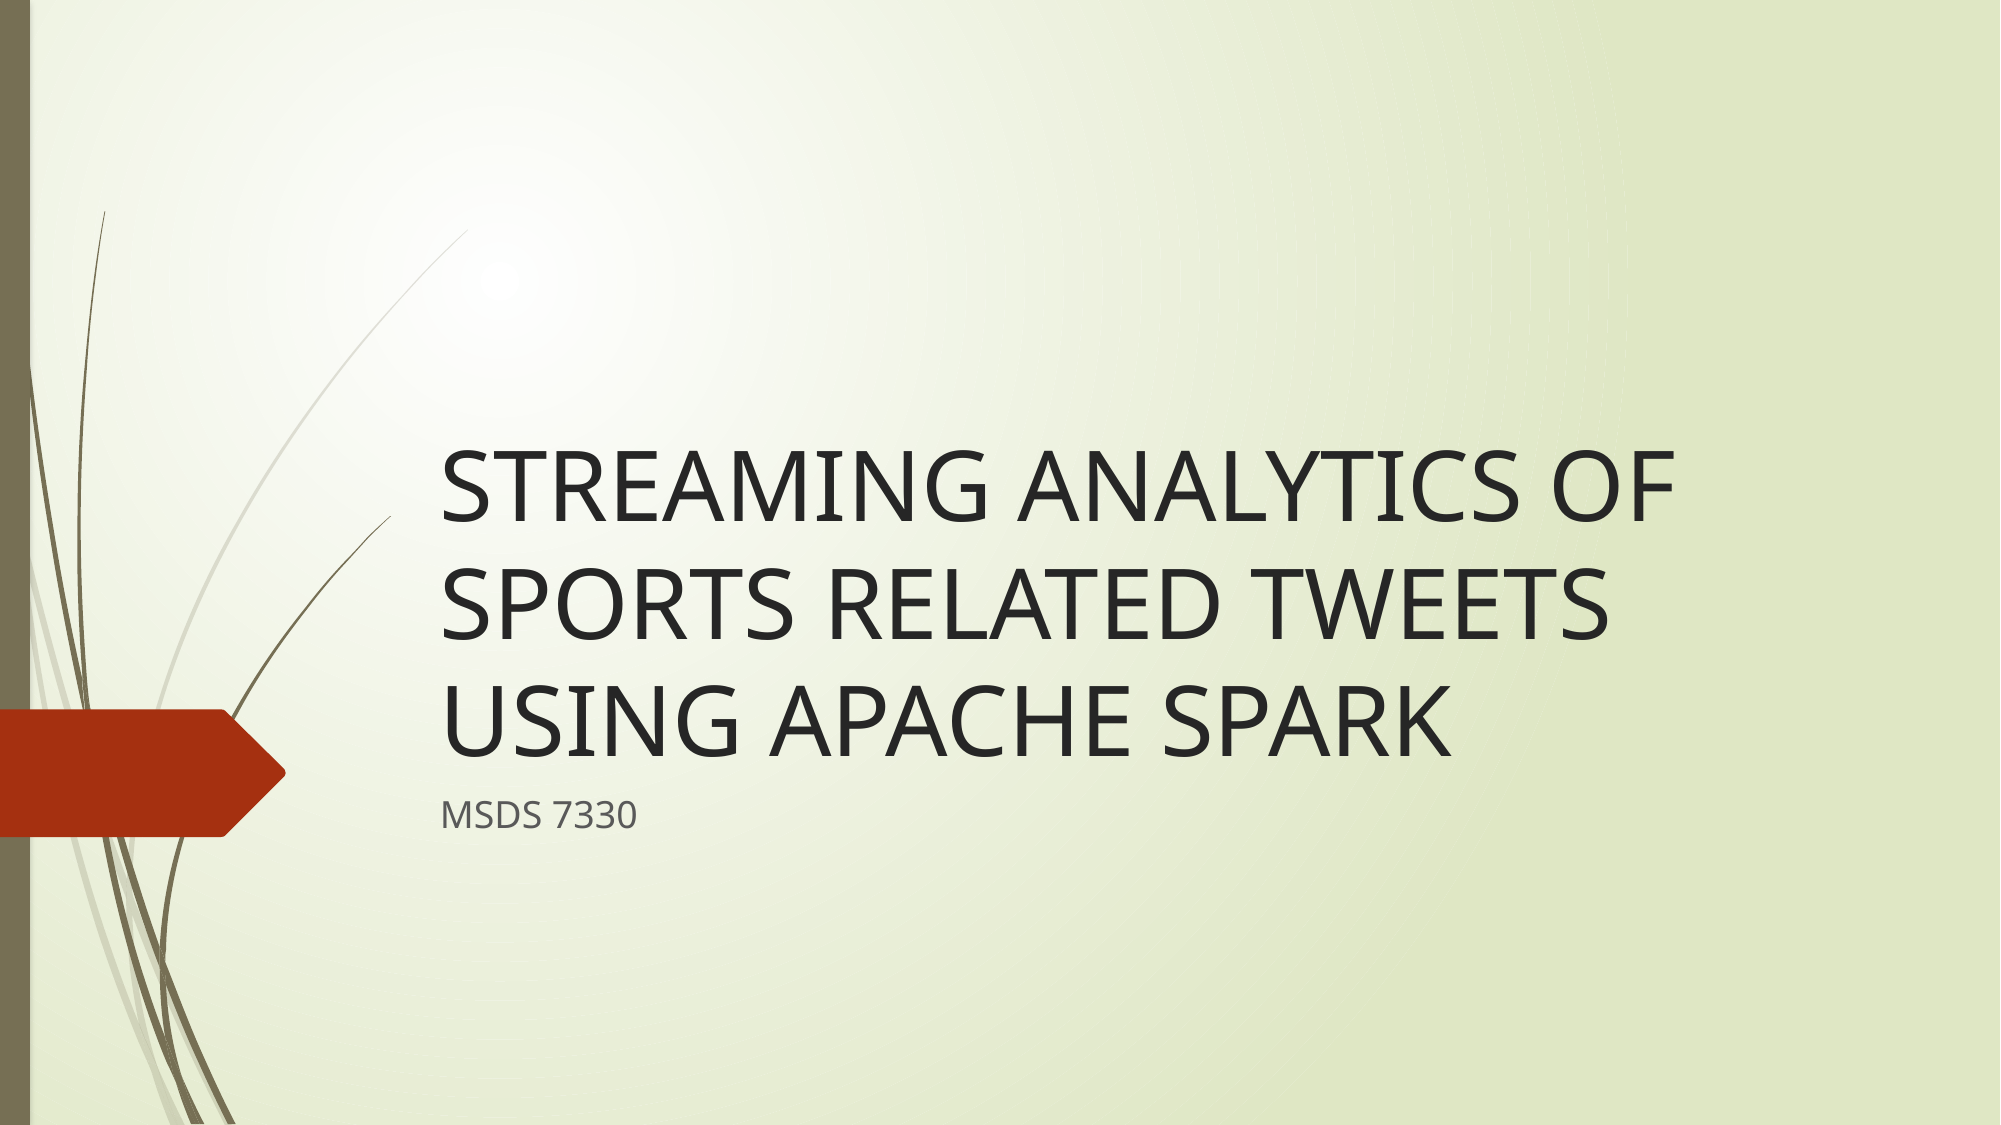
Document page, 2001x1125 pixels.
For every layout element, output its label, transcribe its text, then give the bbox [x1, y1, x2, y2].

title STREAMING ANALYTICS OF SPORTS RELATED TWEETS USING APACHE SPARK [424, 412, 1888, 783]
subtitle MSDS 7330 [424, 783, 1888, 969]
